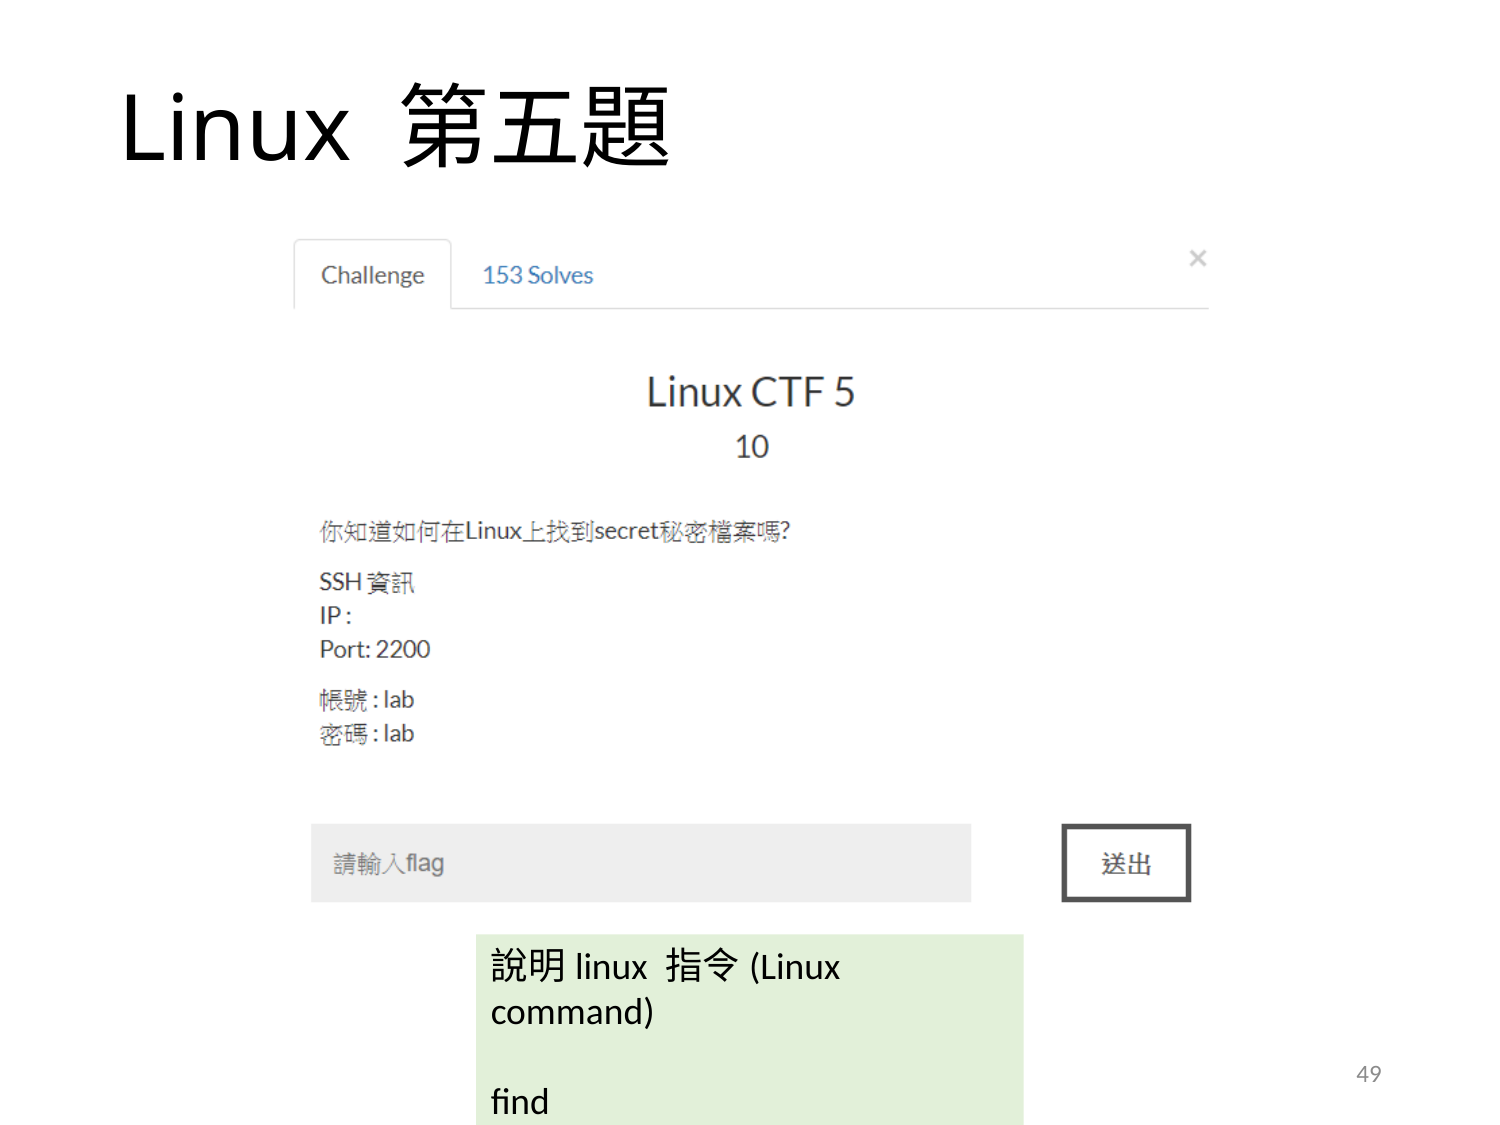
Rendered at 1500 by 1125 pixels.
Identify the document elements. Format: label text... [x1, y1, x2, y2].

title Linux 第五題 [103, 22, 1397, 240]
slide_number 49 [1059, 1042, 1397, 1103]
picture [260, 204, 1240, 978]
text_box 說明linux 指令(Linux command) find [476, 978, 1024, 1125]
